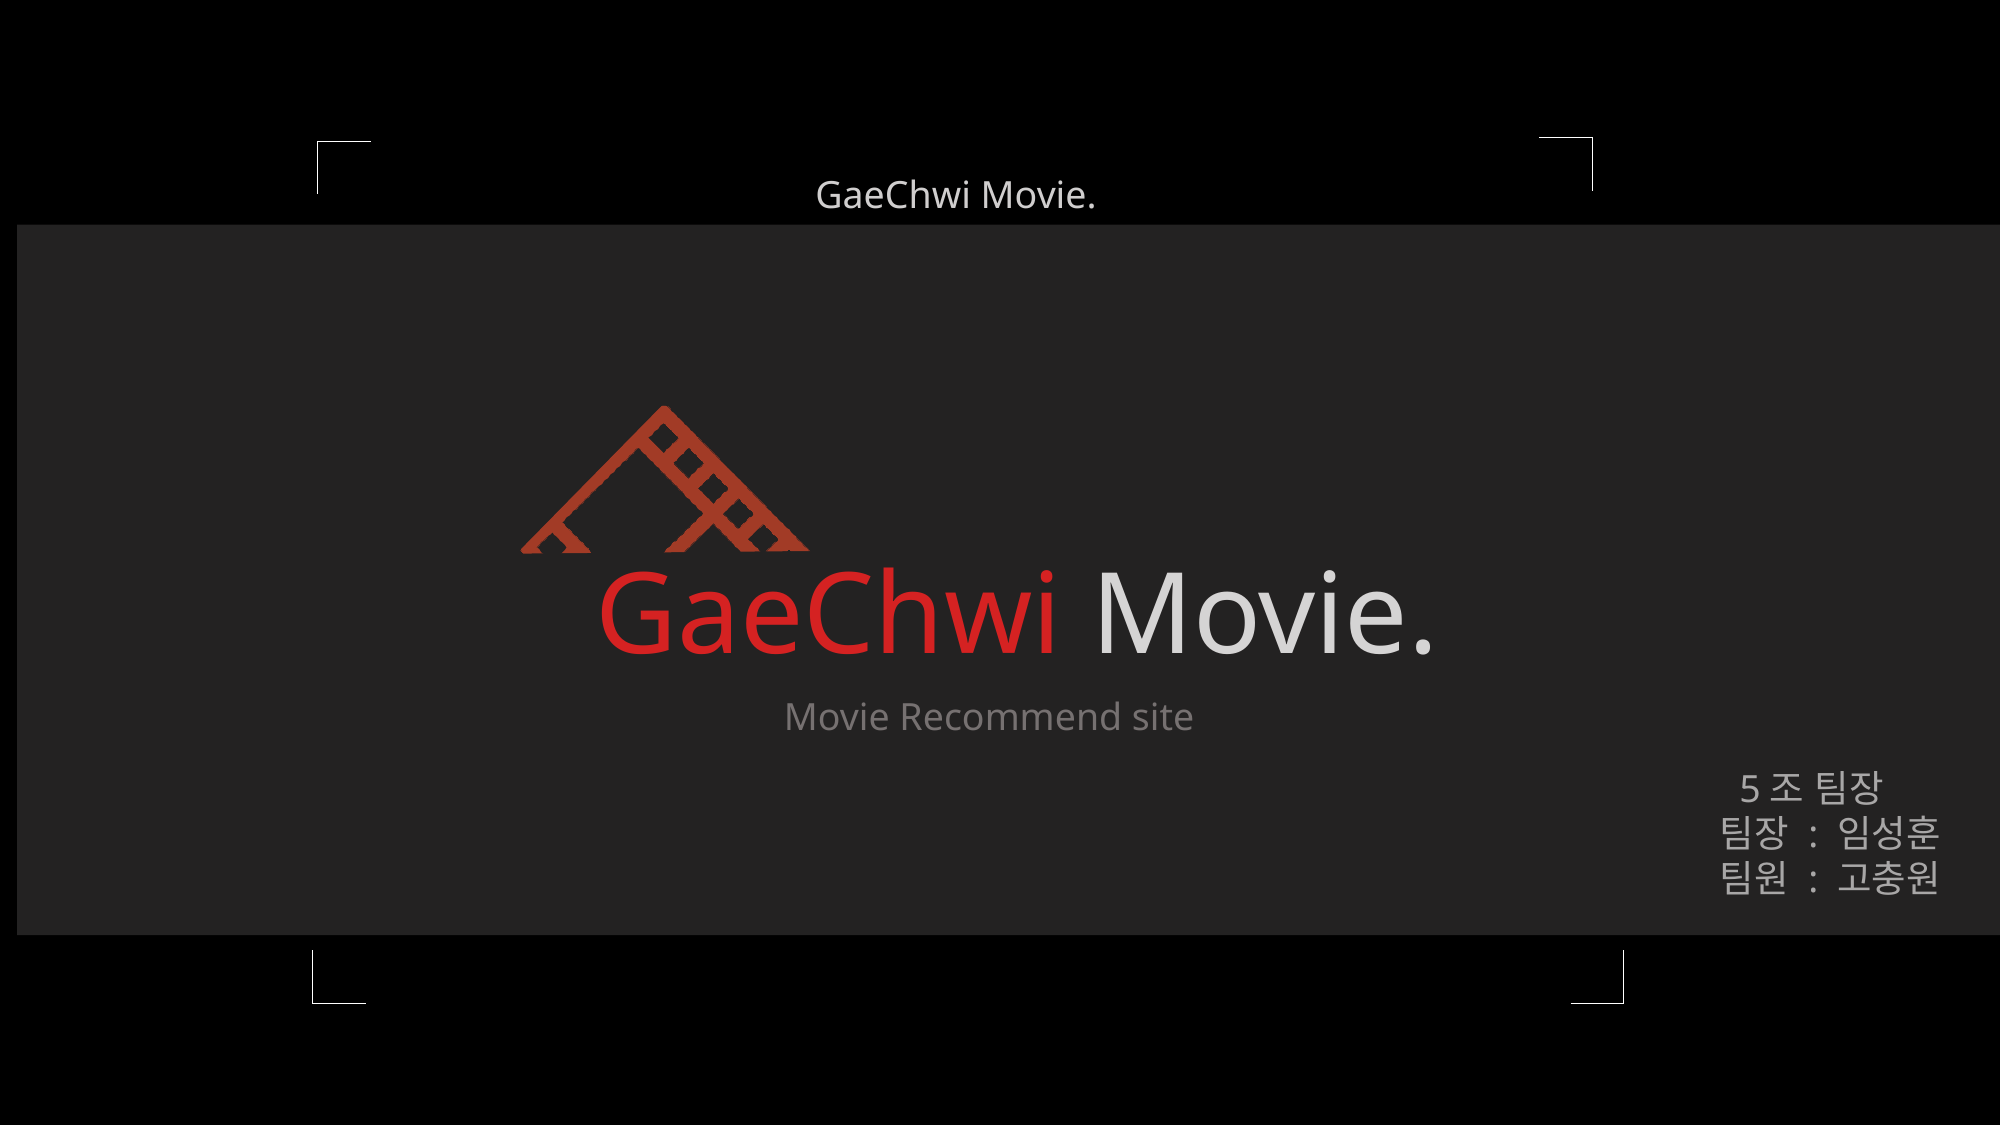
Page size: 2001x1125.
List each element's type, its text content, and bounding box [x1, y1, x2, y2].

text_box [16, 224, 2000, 936]
picture [607, 330, 1048, 771]
text_box GaeChwi Movie. [773, 163, 1139, 224]
